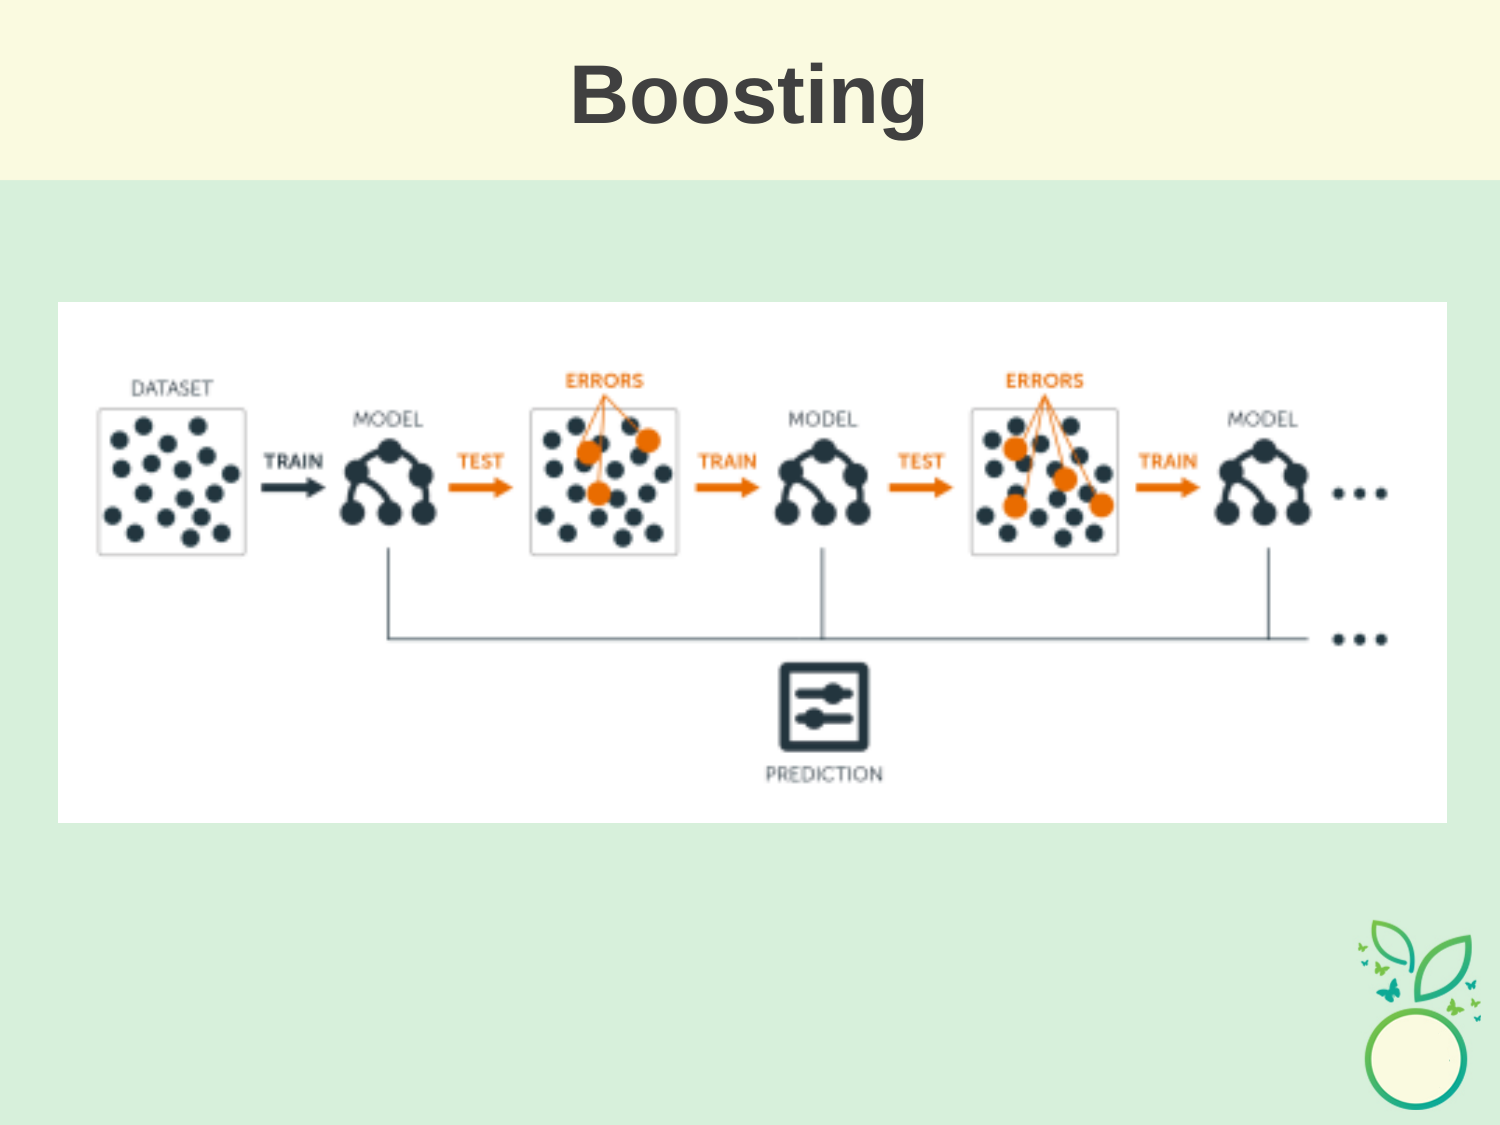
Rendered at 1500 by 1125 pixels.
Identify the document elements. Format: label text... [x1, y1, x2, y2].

title Boosting [0, 2, 1500, 179]
text_box [1373, 1021, 1449, 1102]
picture [0, 179, 1500, 1125]
